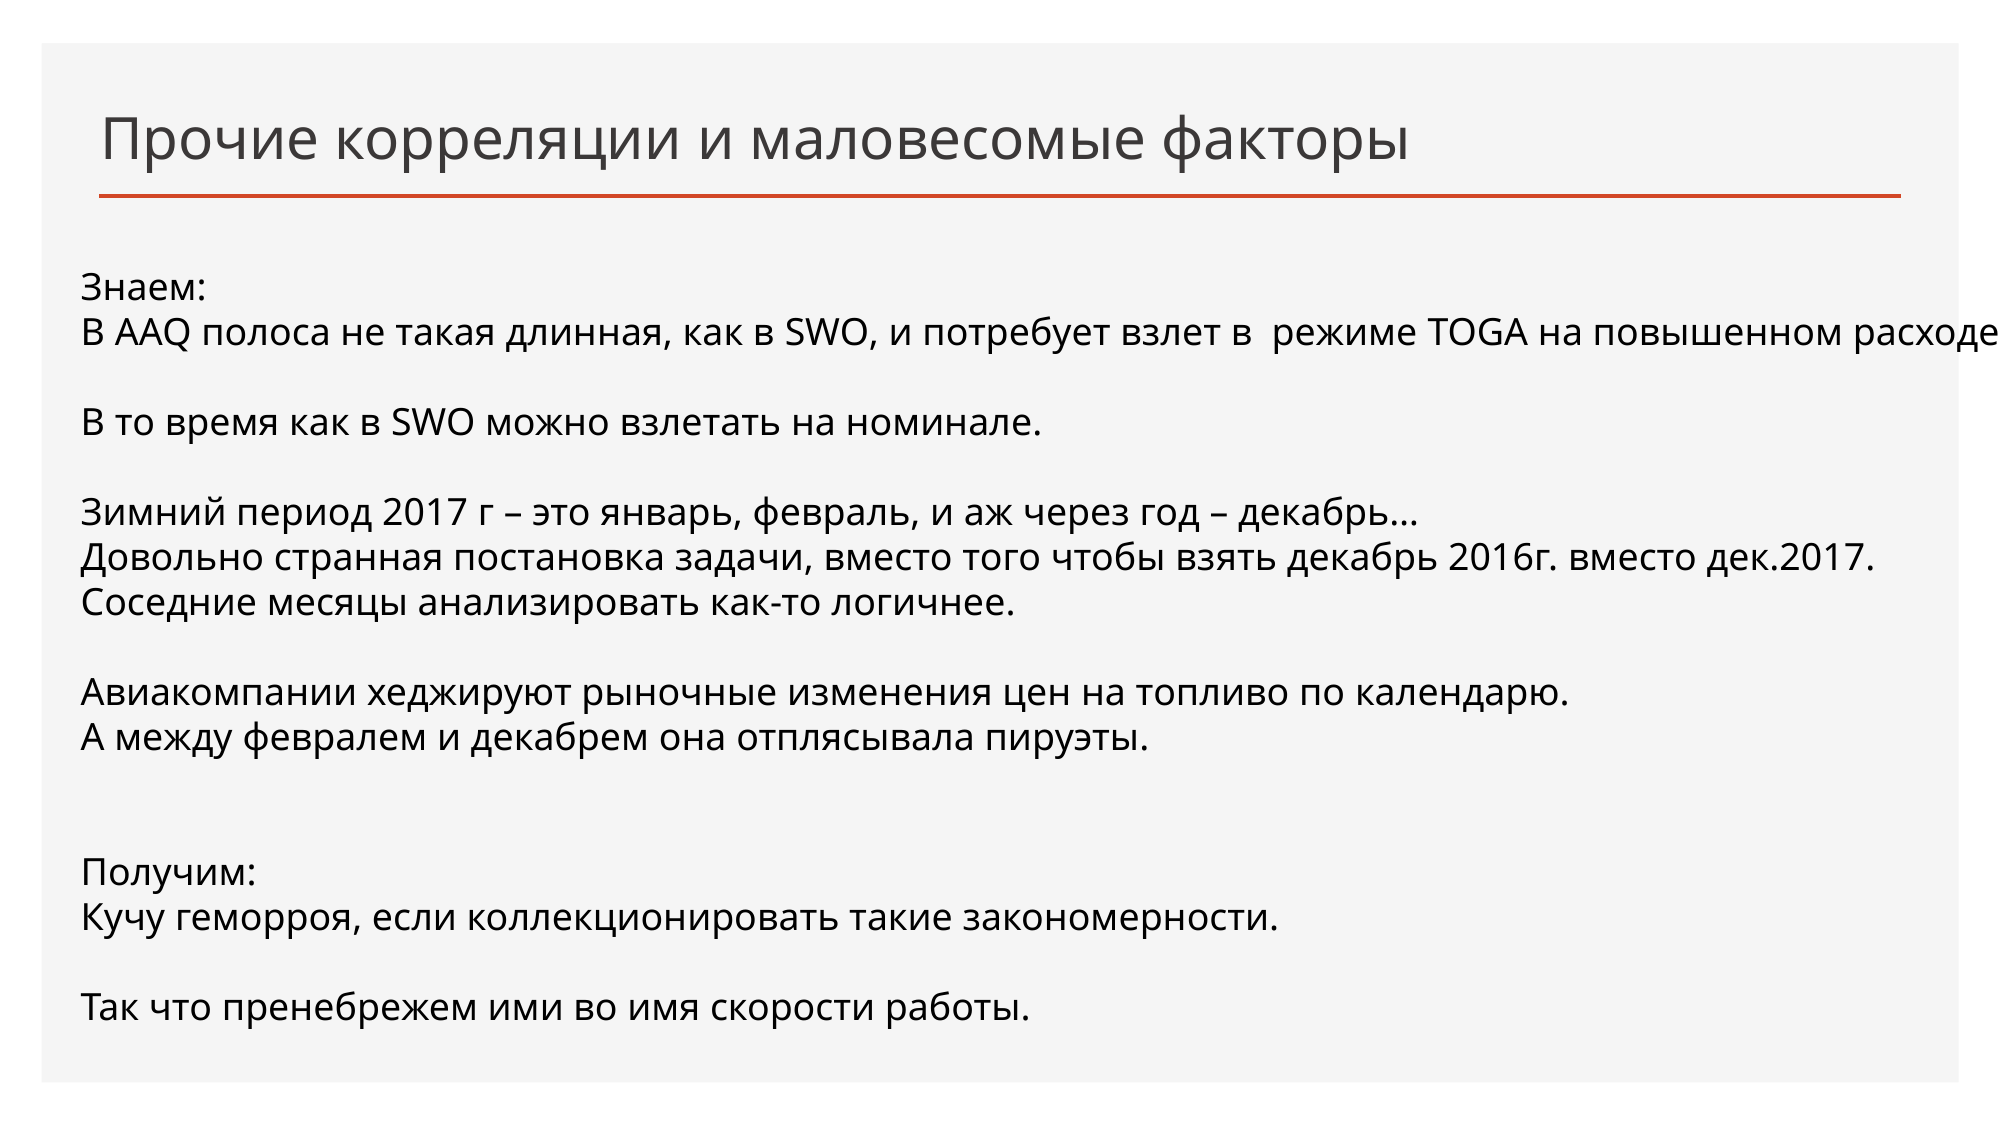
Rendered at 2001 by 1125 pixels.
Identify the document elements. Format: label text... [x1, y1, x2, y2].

title Прочие корреляции и маловесомые факторы [85, 73, 1518, 179]
text_box Знаем: В AAQ полоса не такая длинная, как в SWO, и потребует взлет в режиме TOGA на повышенном расходе, В то время как в SWO можно взлетать на номинале. Зимний период 2017 г – это январь, февраль, и аж через год – декабрь… Довольно странная постановка задачи, вместо того чтобы взять декабрь 2016г. вместо дек.2017. Соседние месяцы анализировать как-то логичнее. Авиакомпании хеджируют рыночные изменения цен на топливо по календарю. А между февралем и декабрем она отплясывала пируэты. Получим: Кучу геморроя, если коллекционировать такие закономерности. Так что пренебрежем ими во имя скорости работы. [65, 255, 2000, 1036]
